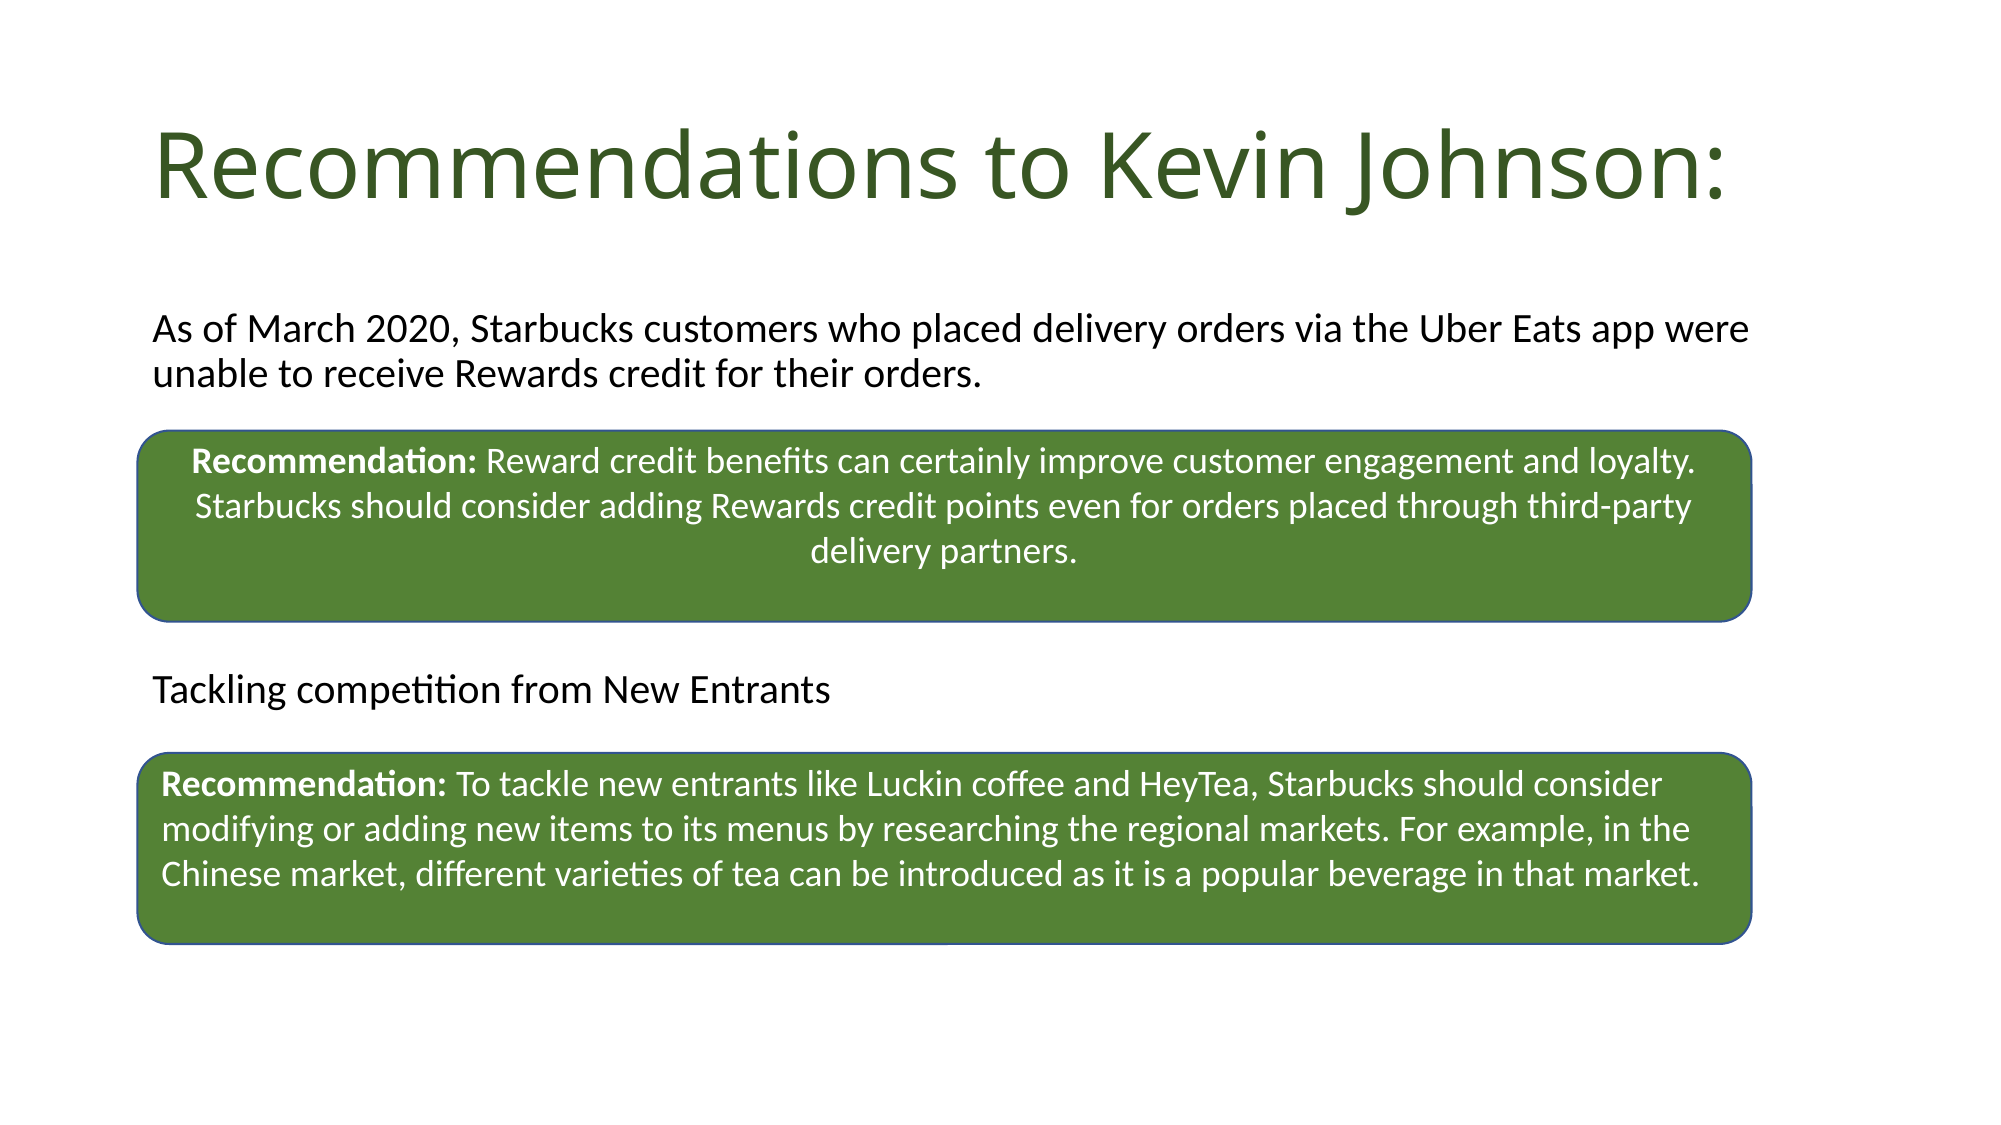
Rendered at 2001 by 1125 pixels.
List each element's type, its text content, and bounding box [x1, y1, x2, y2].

title Recommendations to Kevin Johnson: [137, 59, 1863, 278]
list As of March 2020, Starbucks customers who placed delivery orders via the Uber Eats app were unable to receive Rewards credit for their orders. Tackling competition from New Entrants [137, 299, 1863, 1014]
text_box Recommendation: Reward credit benefits can certainly improve customer engagement and loyalty. Starbucks should consider adding Rewards credit points even for orders placed through third-party delivery partners. [136, 429, 1753, 623]
text_box Recommendation: To tackle new entrants like Luckin coffee and HeyTea, Starbucks should consider modifying or adding new items to its menus by researching the regional markets. For example, in the Chinese market, different varieties of tea can be introduced as it is a popular beverage in that market. [136, 751, 1753, 946]
